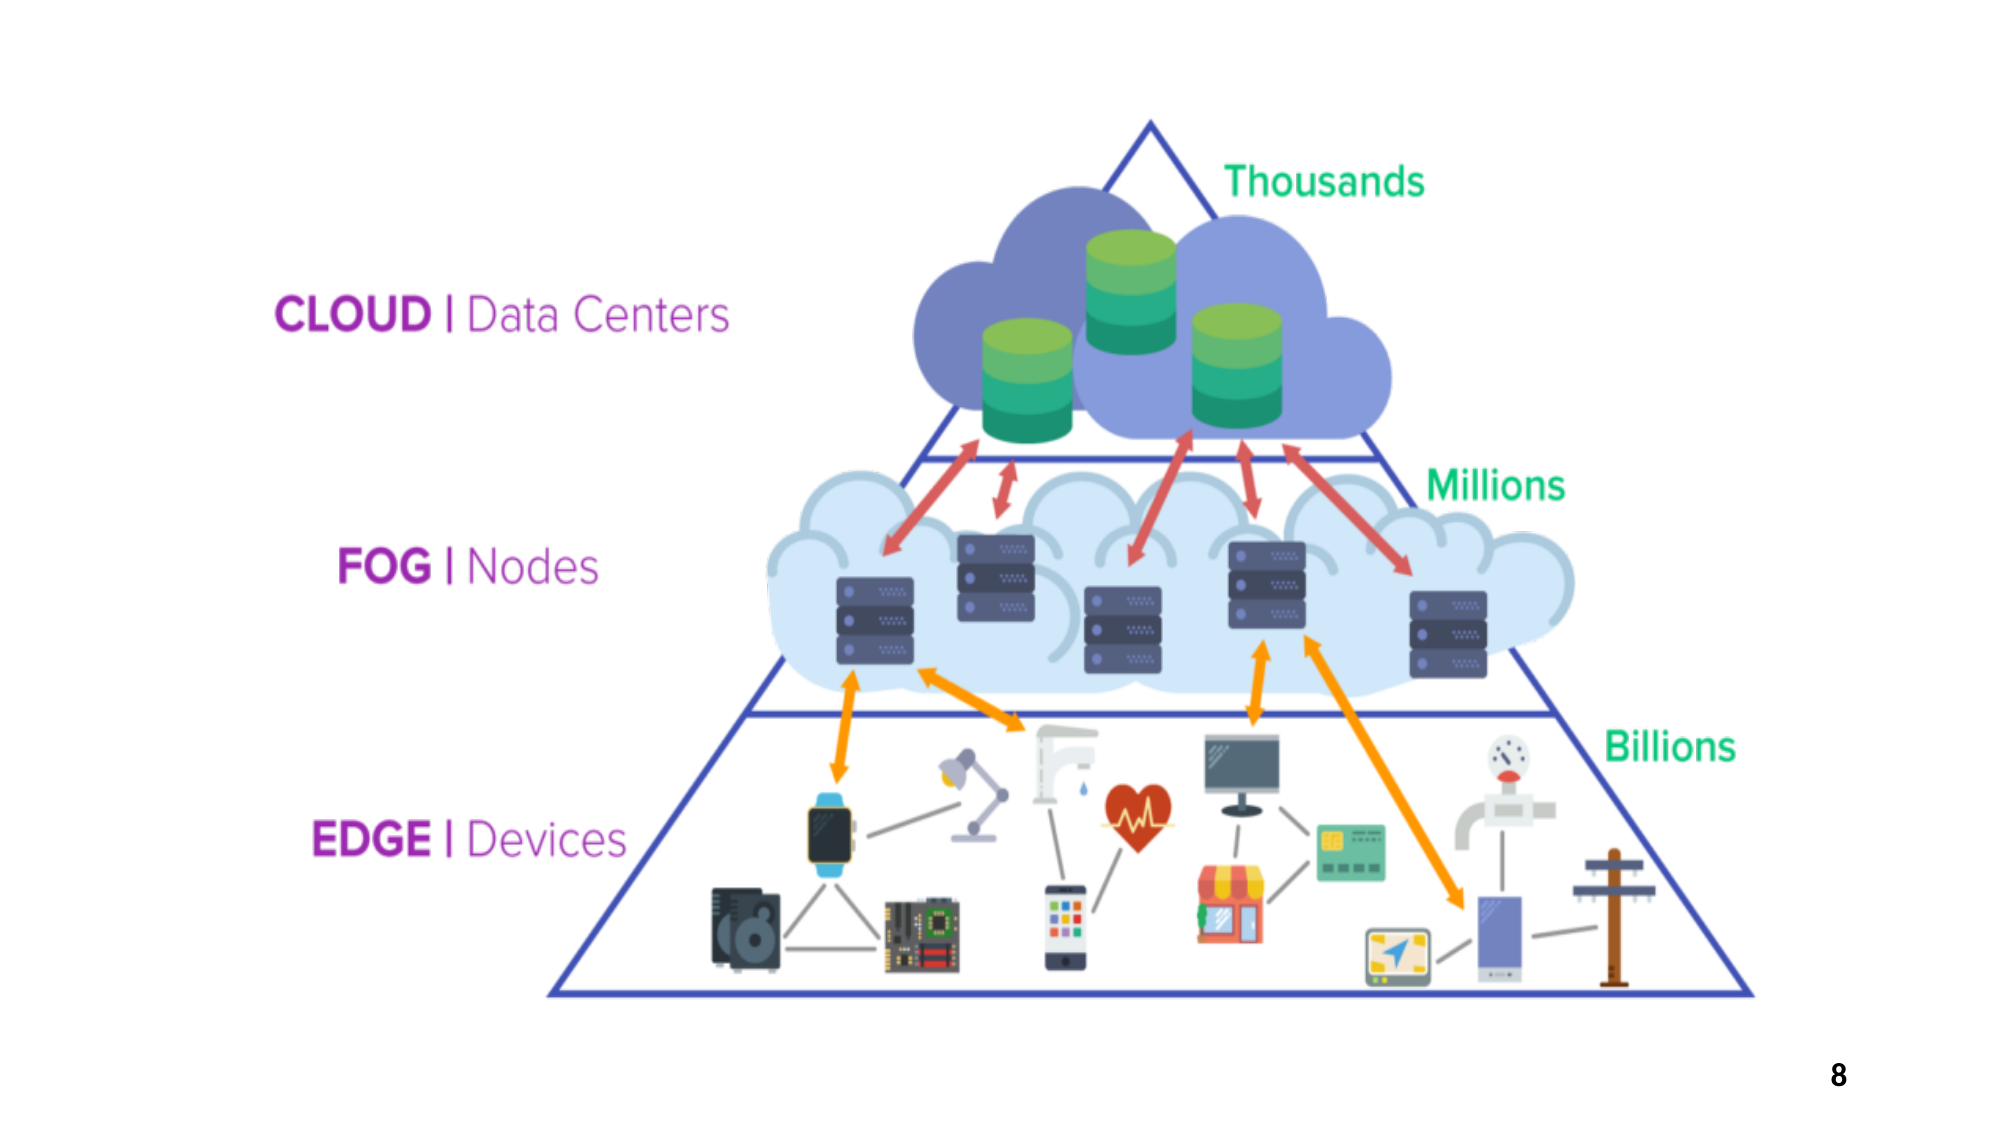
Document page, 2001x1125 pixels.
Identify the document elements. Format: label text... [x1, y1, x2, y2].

slide_number 8 [1412, 1042, 1863, 1103]
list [209, 93, 1821, 1014]
